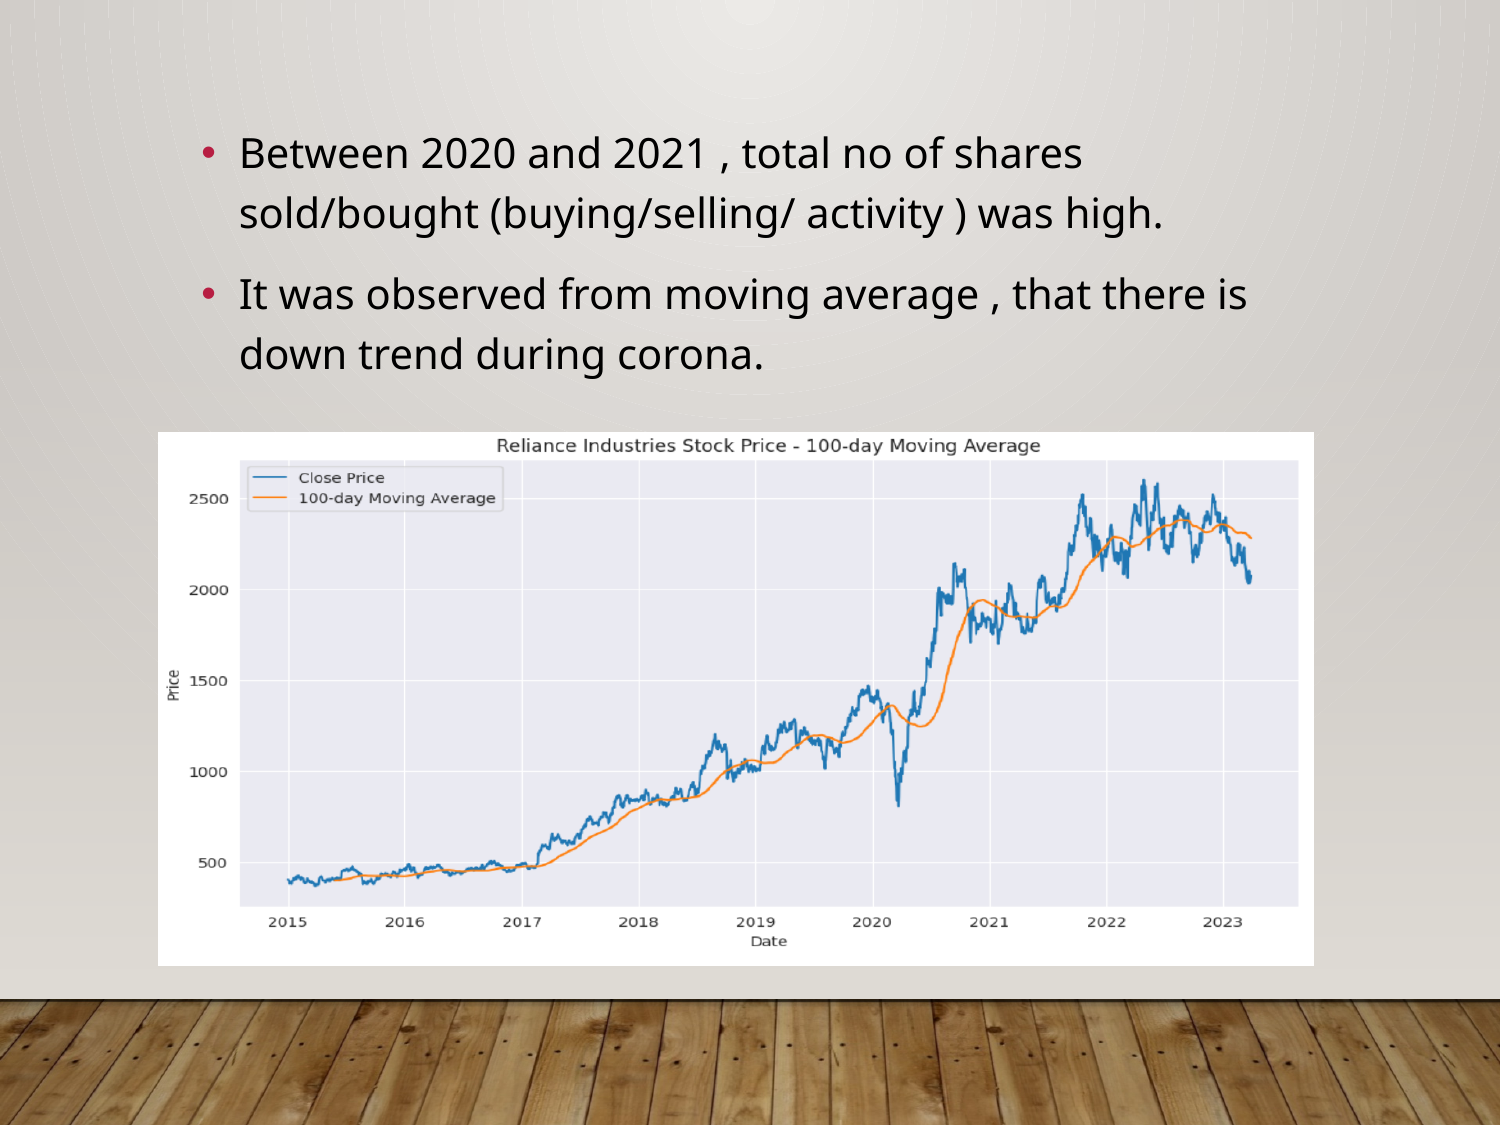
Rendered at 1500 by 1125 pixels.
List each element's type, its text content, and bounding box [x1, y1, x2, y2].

list Between 2020 and 2021 , total no of shares sold/bought (buying/selling/ activity ) was high. It was observed from moving average , that there is down trend during corona. [186, 109, 1265, 432]
picture [0, 999, 1500, 1125]
picture [157, 432, 1314, 966]
